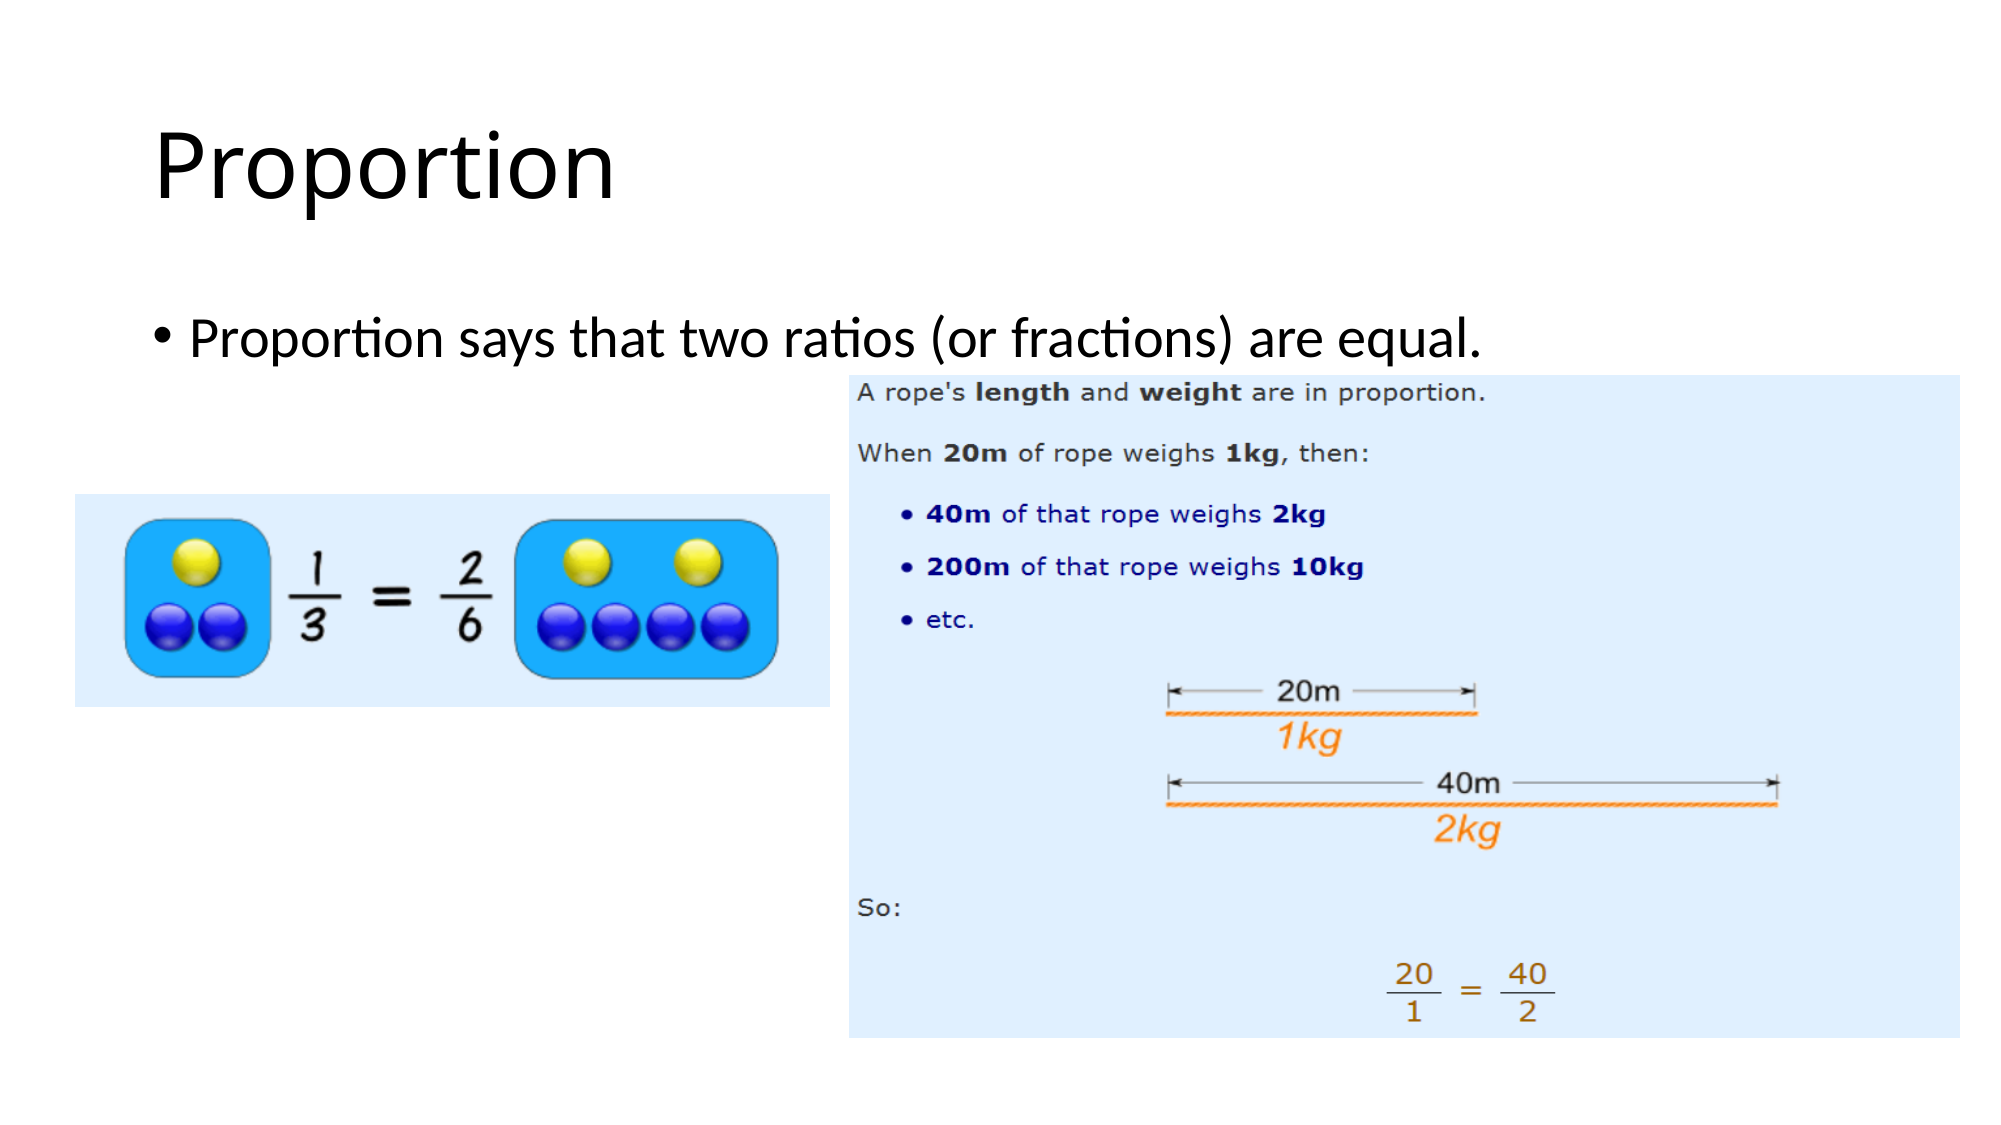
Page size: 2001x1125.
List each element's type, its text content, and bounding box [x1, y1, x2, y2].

list Proportion says that two ratios (or fractions) are equal. [137, 299, 1863, 1014]
title Proportion [137, 59, 1863, 278]
picture [74, 494, 830, 707]
picture [849, 375, 1960, 1038]
